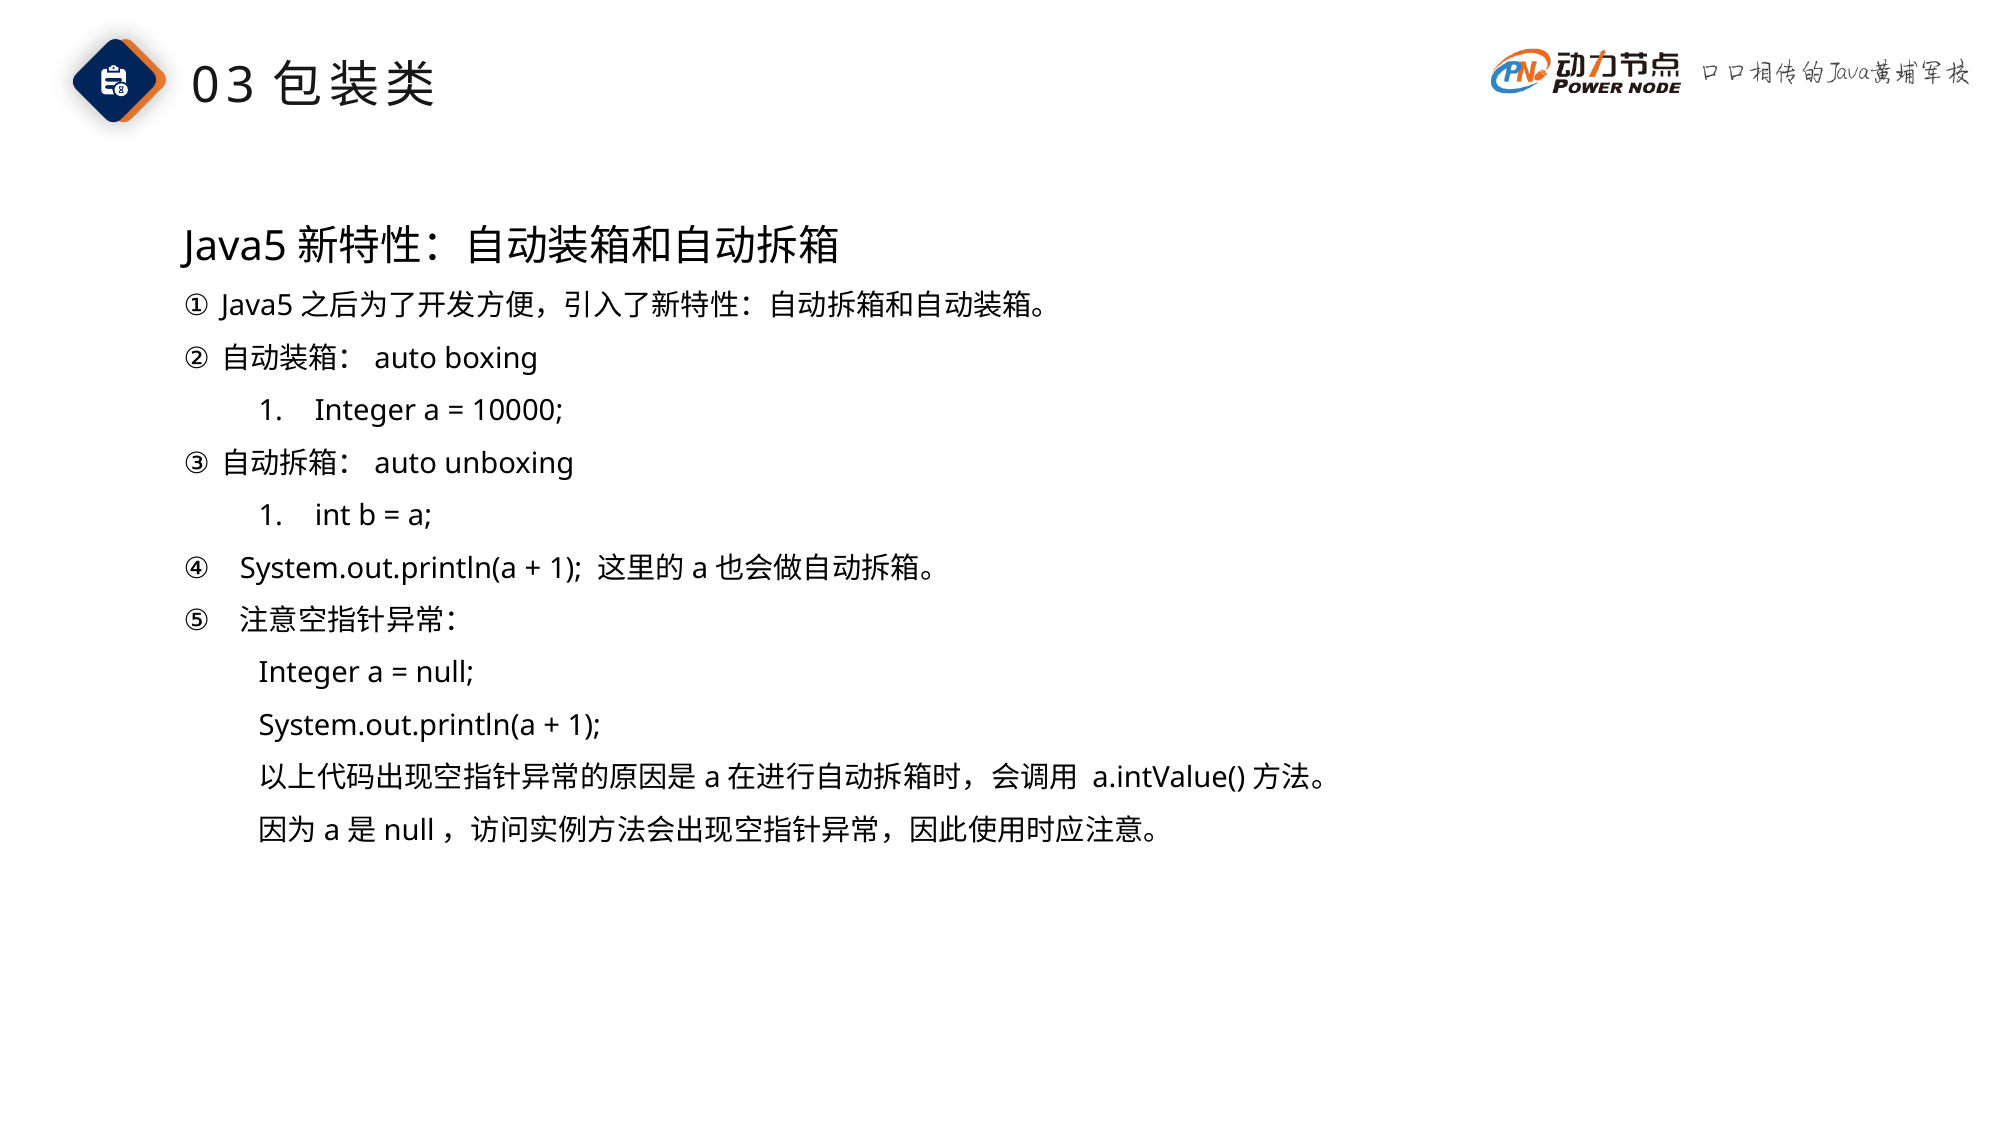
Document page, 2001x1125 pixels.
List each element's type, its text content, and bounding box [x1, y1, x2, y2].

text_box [81, 48, 158, 113]
picture [1450, 0, 2000, 154]
text_box Java5新特性：自动装箱和自动拆箱 Java5之后为了开发方便，引入了新特性：自动拆箱和自动装箱。 自动装箱：auto boxing Integer a = 10000; 自动拆箱：auto unboxing int b = a; System.out.println(a + 1); 这里的a也会做自动拆箱。 注意空指针异常： Integer a = null; System.out.println(a + 1); 以上代码出现空指针异常的原因是a在进行自动拆箱时，会调用 a.intValue()方法。 因为a是null，访问实例方法会出现空指针异常，因此使用时应注意。 [183, 168, 1756, 872]
text_box 03包装类 [176, 45, 1282, 127]
